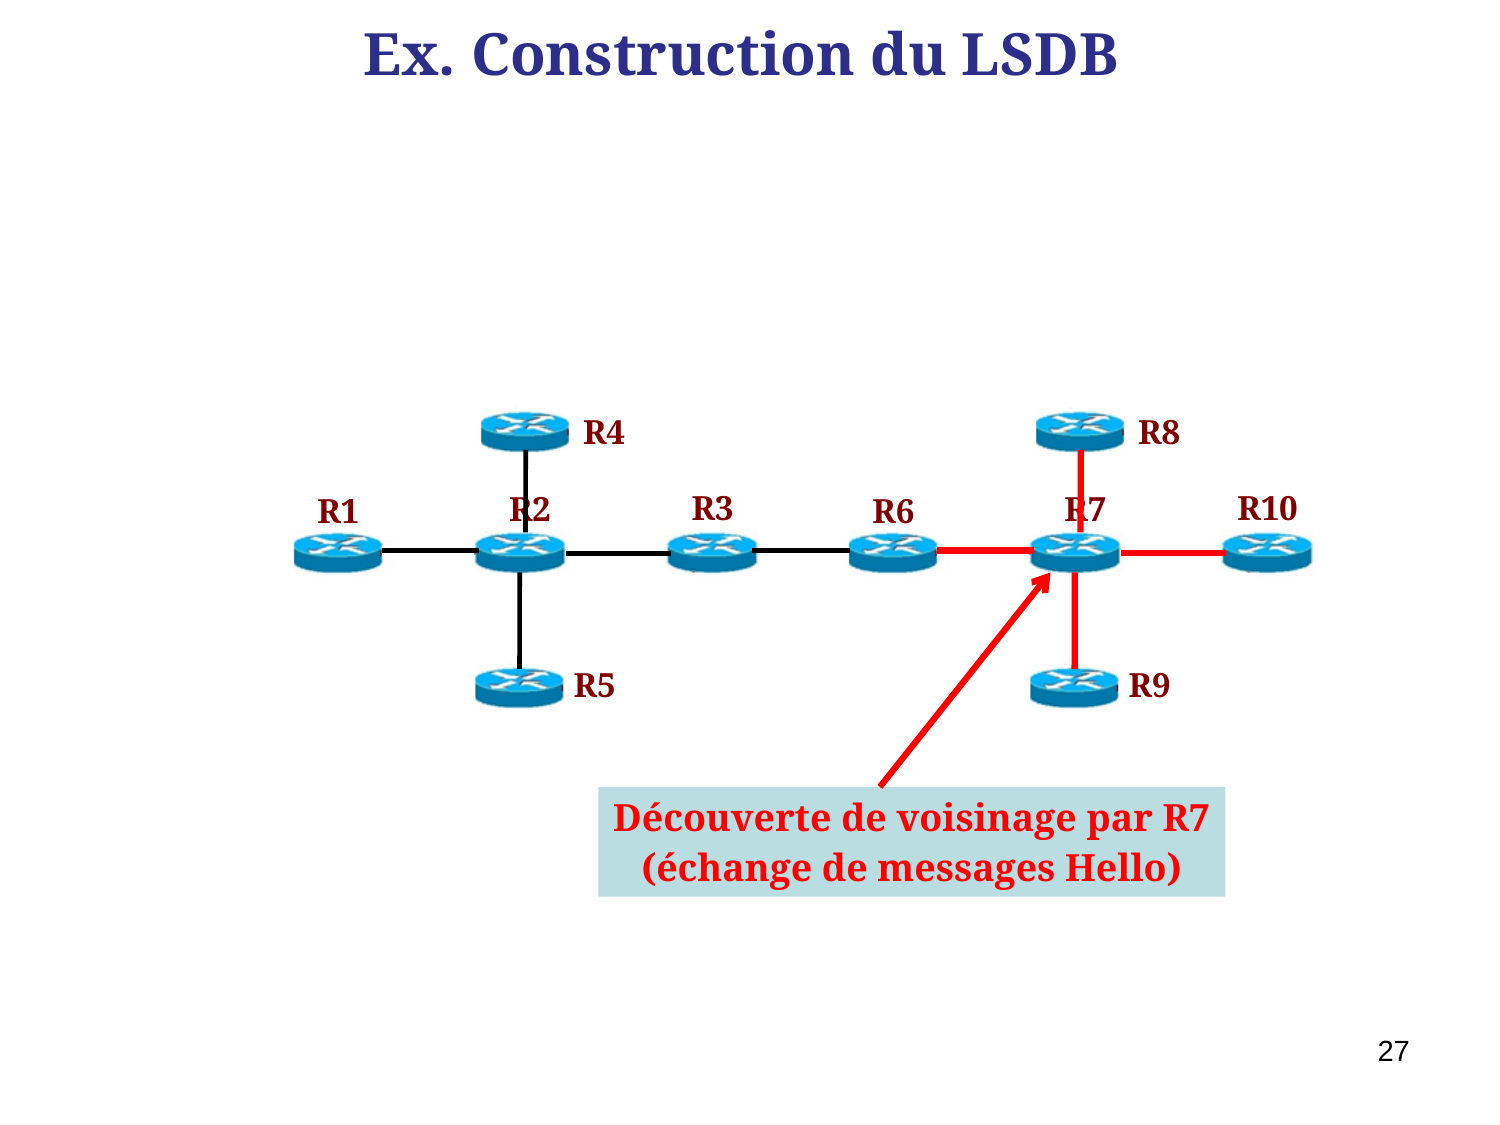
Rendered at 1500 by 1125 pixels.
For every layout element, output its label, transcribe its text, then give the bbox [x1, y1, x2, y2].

text_box Découverte de voisinage par R7 (échange de messages Hello) [598, 786, 1226, 897]
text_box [277, 404, 762, 717]
title Ex. Construction du LSDB [5, 15, 1476, 90]
slide_number 27 [1074, 1024, 1426, 1103]
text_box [879, 572, 1051, 788]
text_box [832, 404, 1317, 717]
